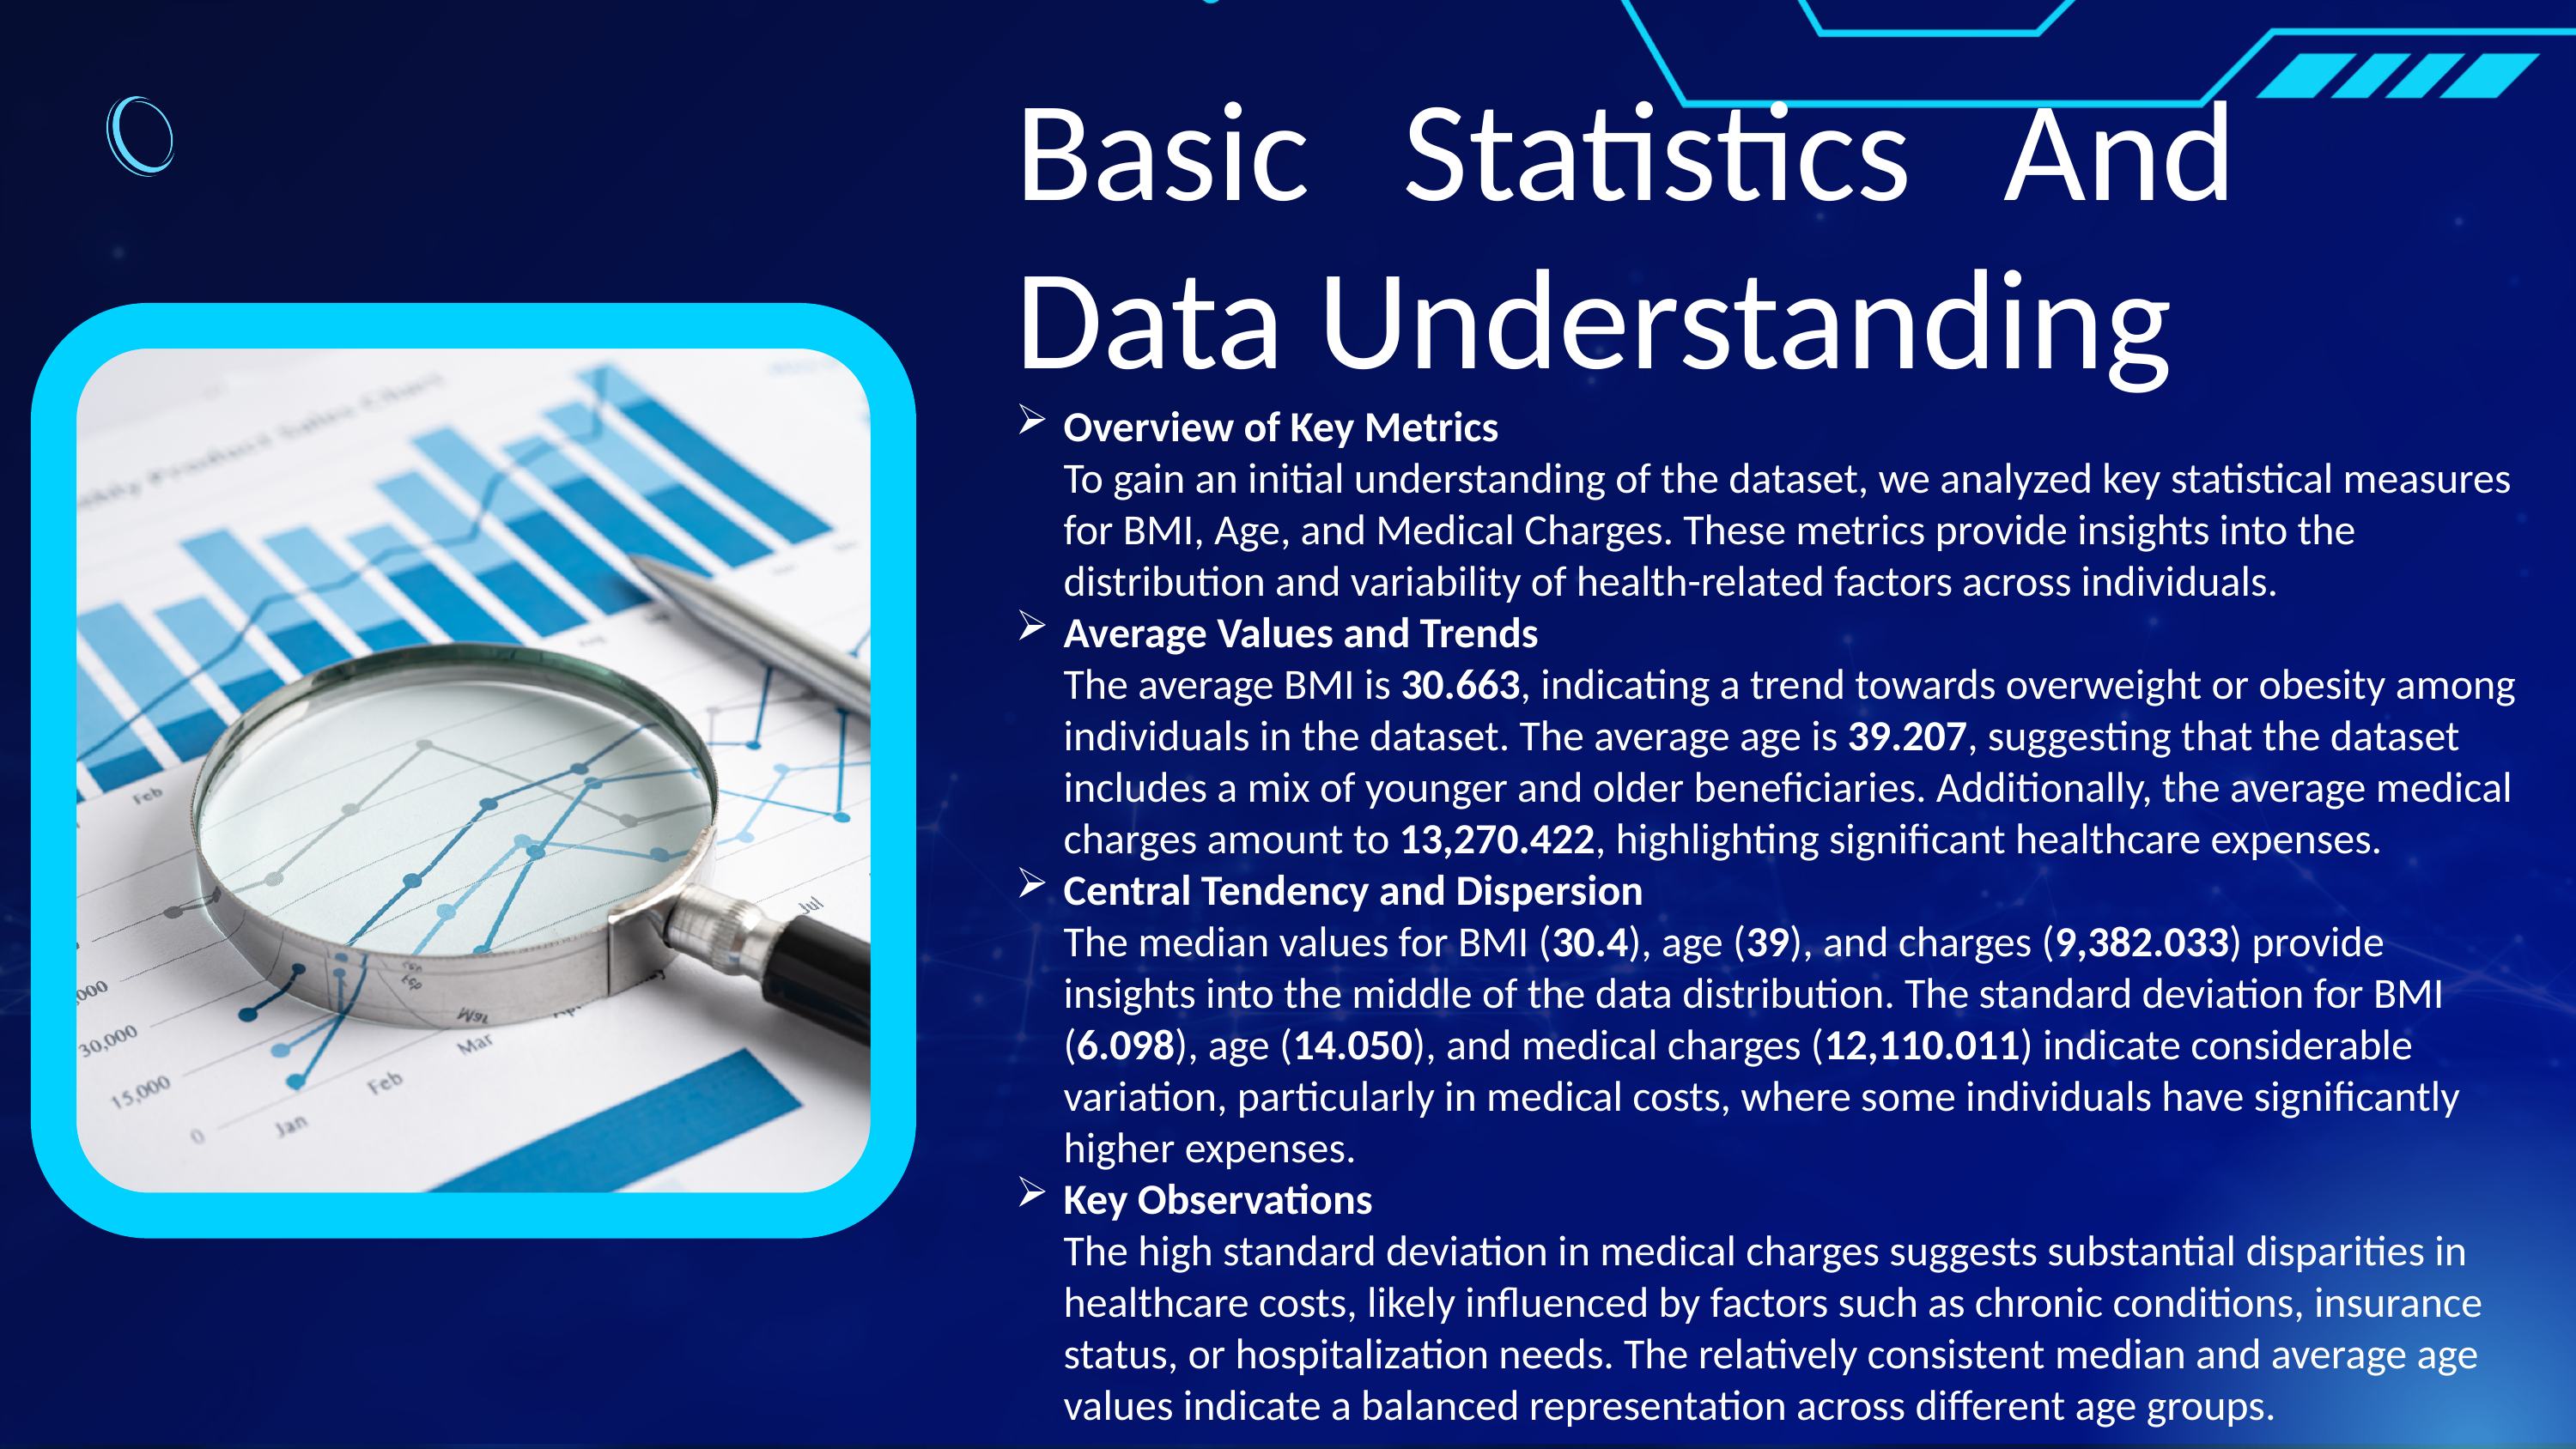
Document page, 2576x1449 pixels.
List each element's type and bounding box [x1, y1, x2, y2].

text_box [53, 325, 894, 1216]
text_box [0, 0, 2576, 1449]
